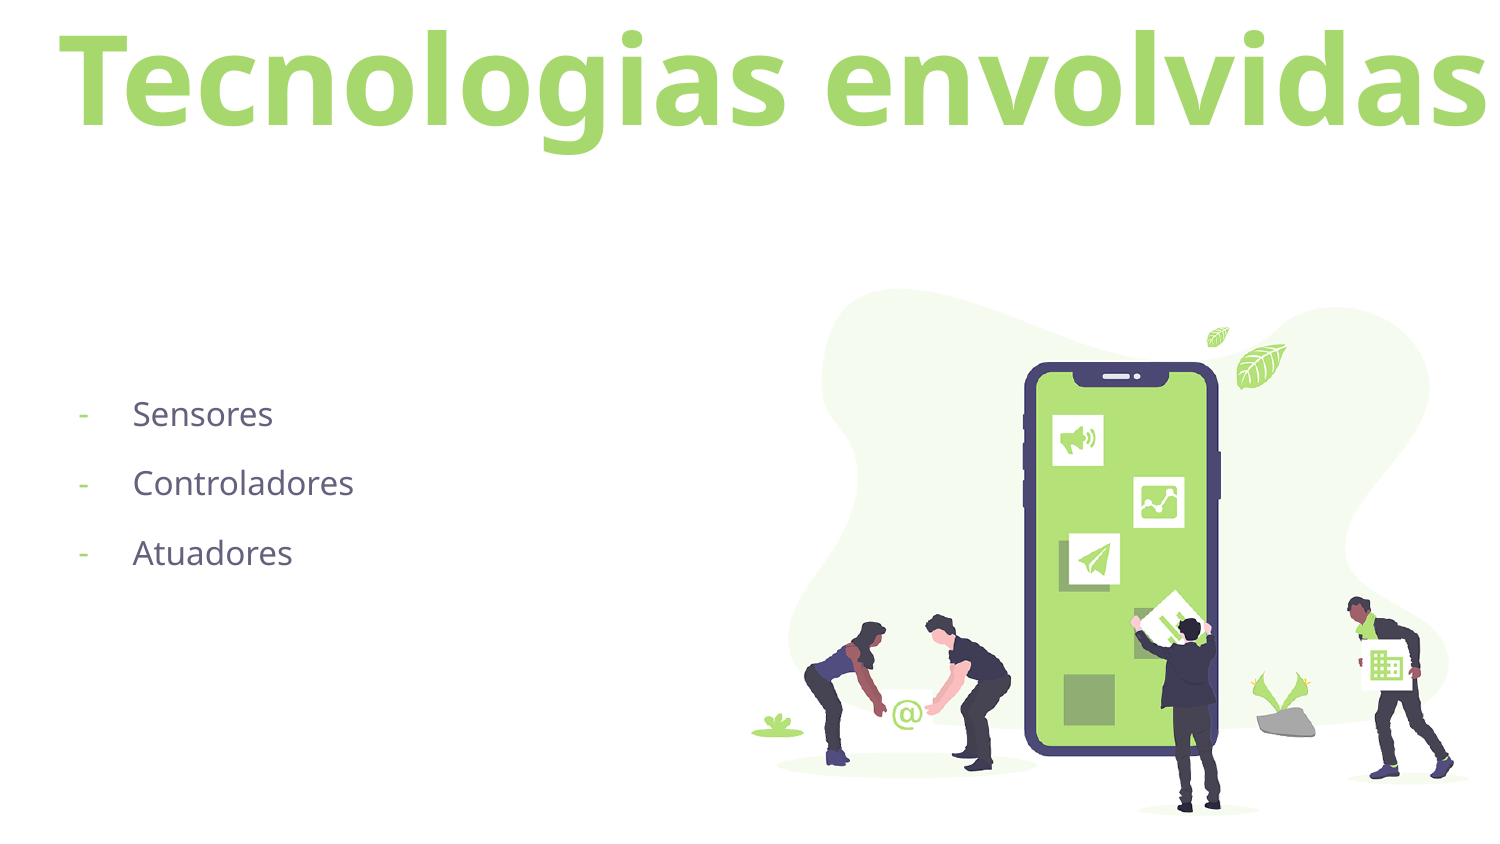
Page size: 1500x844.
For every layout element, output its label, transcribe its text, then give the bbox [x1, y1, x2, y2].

list Controladores [57, 456, 587, 526]
list Atuadores [57, 526, 587, 596]
title Tecnologias envolvidas [57, 0, 1500, 152]
list Sensores [57, 387, 587, 456]
picture [751, 288, 1469, 816]
